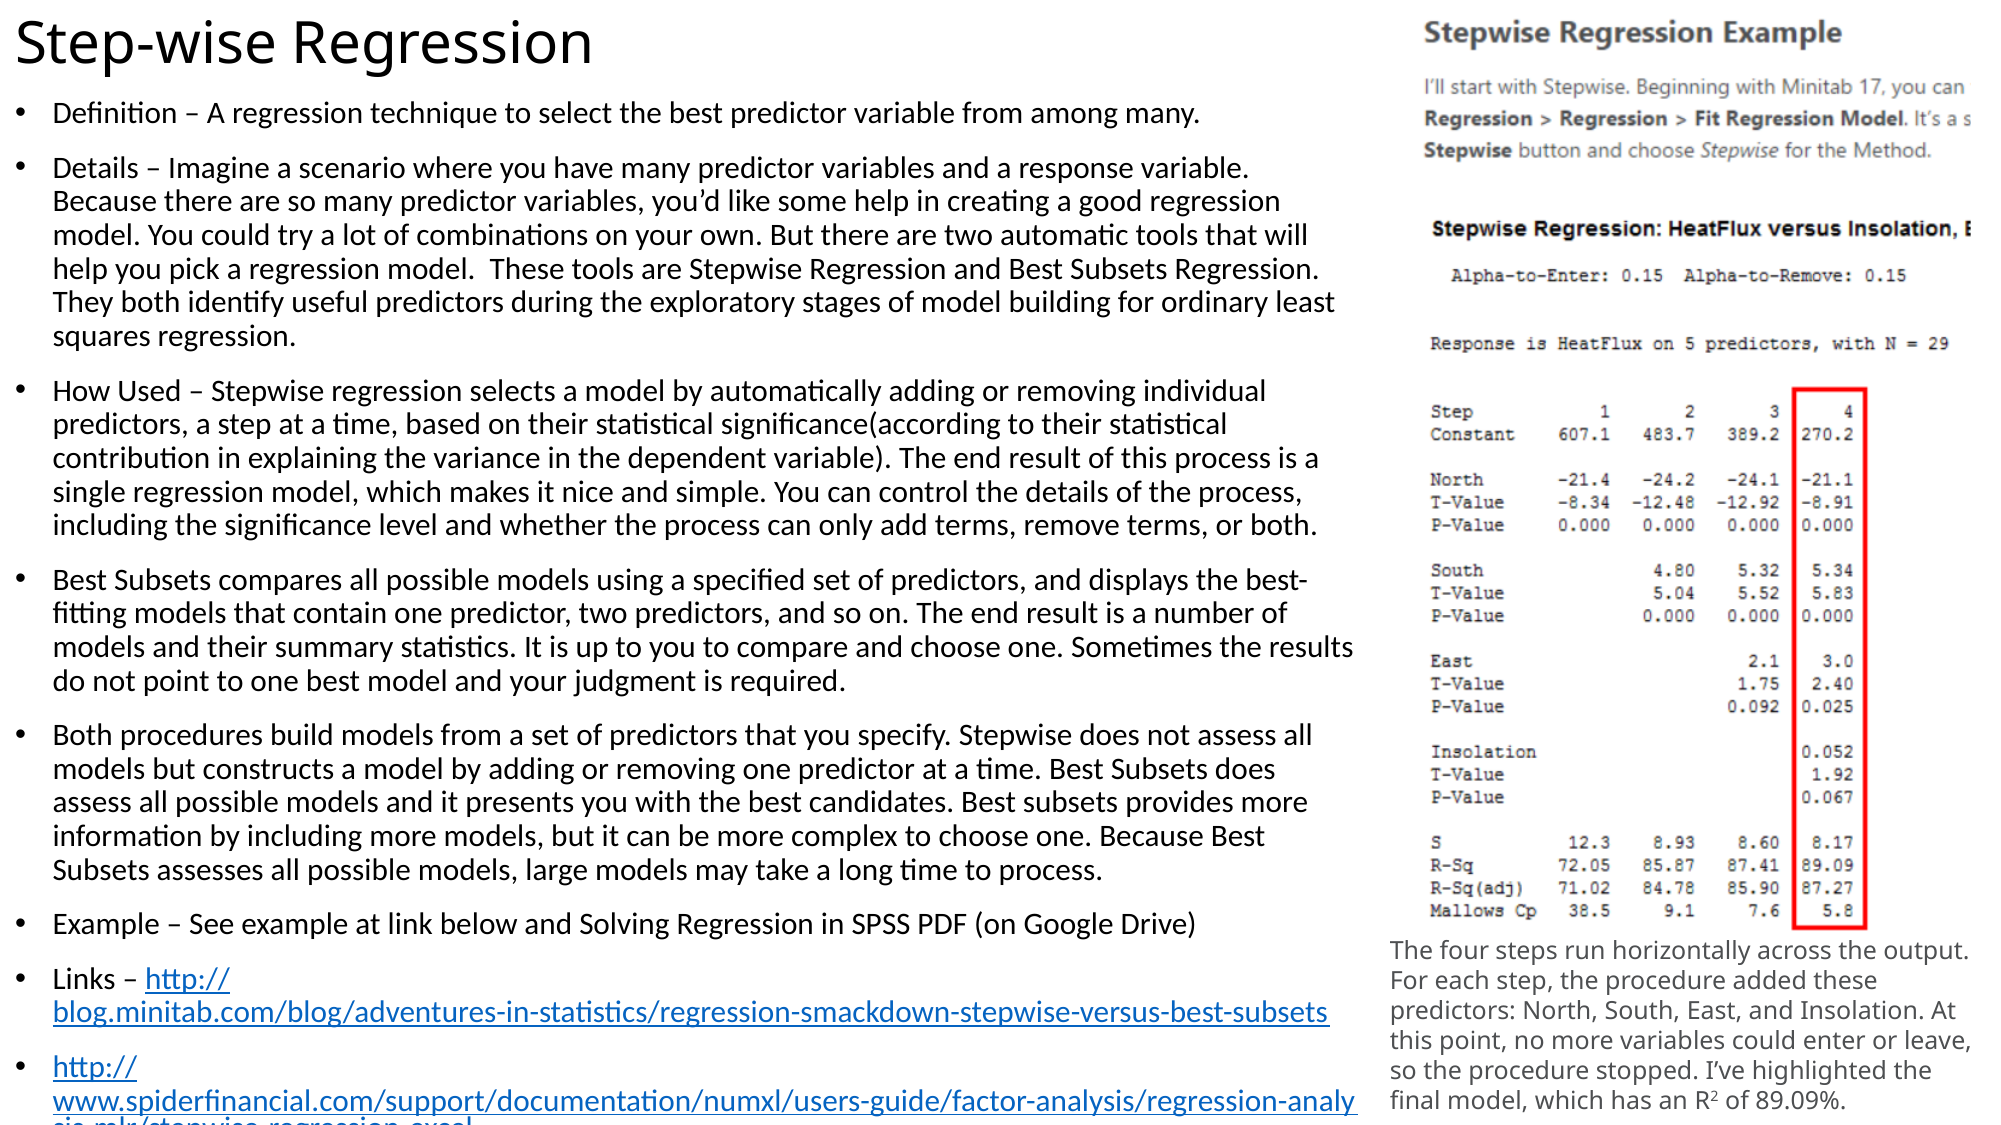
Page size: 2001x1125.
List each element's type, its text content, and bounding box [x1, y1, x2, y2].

title Step-wise Regression [0, 0, 1725, 90]
list Definition – A regression technique to select the best predictor variable from among many. Details – Imagine a scenario where you have many predictor variables and a response variable. Because there are so many predictor variables, you’d like some help in creating a good regression model. You could try a lot of combinations on your own. But there are two automatic tools that will help you pick a regression model. These tools are Stepwise Regression and Best Subsets Regression. They both identify useful predictors during the exploratory stages of model building for ordinary least squares regression. How Used – Stepwise regression selects a model by automatically adding or removing individual predictors, a step at a time, based on their statistical significance(according to their statistical contribution in explaining the variance in the dependent variable). The end result of this process is a single regression model, which makes it nice and simple. You can control the details of the process, including the significance level and whether the process can only add terms, remove terms, or both. Best Subsets compares all possible models using a specified set of predictors, and displays the best-fitting models that contain one predictor, two predictors, and so on. The end result is a number of models and their summary statistics. It is up to you to compare and choose one. Sometimes the results do not point to one best model and your judgment is required. Both procedures build models from a set of predictors that you specify. Stepwise does not assess all models but constructs a model by adding or removing one predictor at a time. Best Subsets does assess all possible models and it presents you with the best candidates. Best subsets provides more information by including more models, but it can be more complex to choose one. Because Best Subsets assesses all possible models, large models may take a long time to process. Example – See example at link below and Solving Regression in SPSS PDF (on Google Drive) Links – http://blog.minitab.com/blog/adventures-in-statistics/regression-smackdown-stepwise-versus-best-subsets http://www.spiderfinancial.com/support/documentation/numxl/users-guide/factor-analysis/regression-analysis-mlr/stepwise-regression-excel [0, 89, 1375, 1112]
picture [1401, 2, 1971, 956]
text_box The four steps run horizontally across the output. For each step, the procedure added these predictors: North, South, East, and Insolation. At this point, no more variables could enter or leave, so the procedure stopped. I’ve highlighted the final model, which has an R2 of 89.09%. [1374, 927, 2000, 1122]
